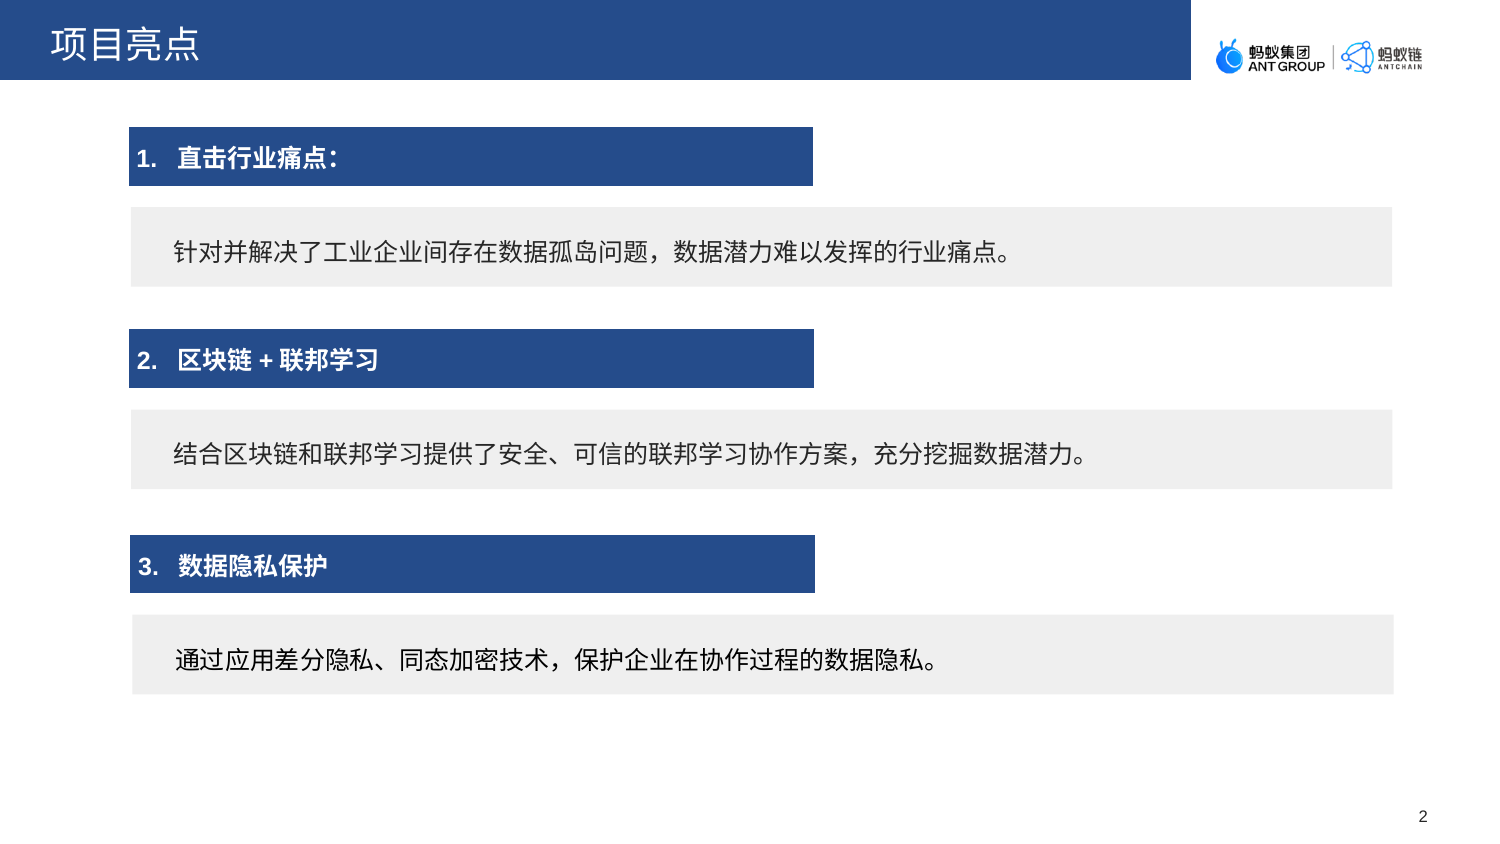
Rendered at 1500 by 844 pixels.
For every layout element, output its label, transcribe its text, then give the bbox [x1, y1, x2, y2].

text_box 2. 区块链+联邦学习 [136, 344, 801, 375]
picture [1216, 38, 1422, 74]
text_box [129, 330, 814, 388]
text_box 项目亮点 [50, 20, 369, 66]
text_box 结合区块链和联邦学习提供了安全、可信的联邦学习协作方案，充分挖掘数据潜力。 [131, 431, 1362, 477]
text_box 3. 数据隐私保护 [138, 550, 802, 581]
text_box [131, 409, 1393, 490]
text_box [132, 614, 1394, 695]
text_box [130, 207, 1393, 287]
text_box 针对并解决了工业企业间存在数据孤岛问题，数据潜力难以发挥的行业痛点。 [130, 229, 1361, 274]
text_box [130, 535, 815, 593]
text_box 通过应用差分隐私、同态加密技术，保护企业在协作过程的数据隐私。 [132, 636, 1363, 682]
text_box [0, 0, 1191, 80]
text_box [129, 127, 813, 186]
text_box 1. 直击行业痛点： [136, 142, 801, 173]
